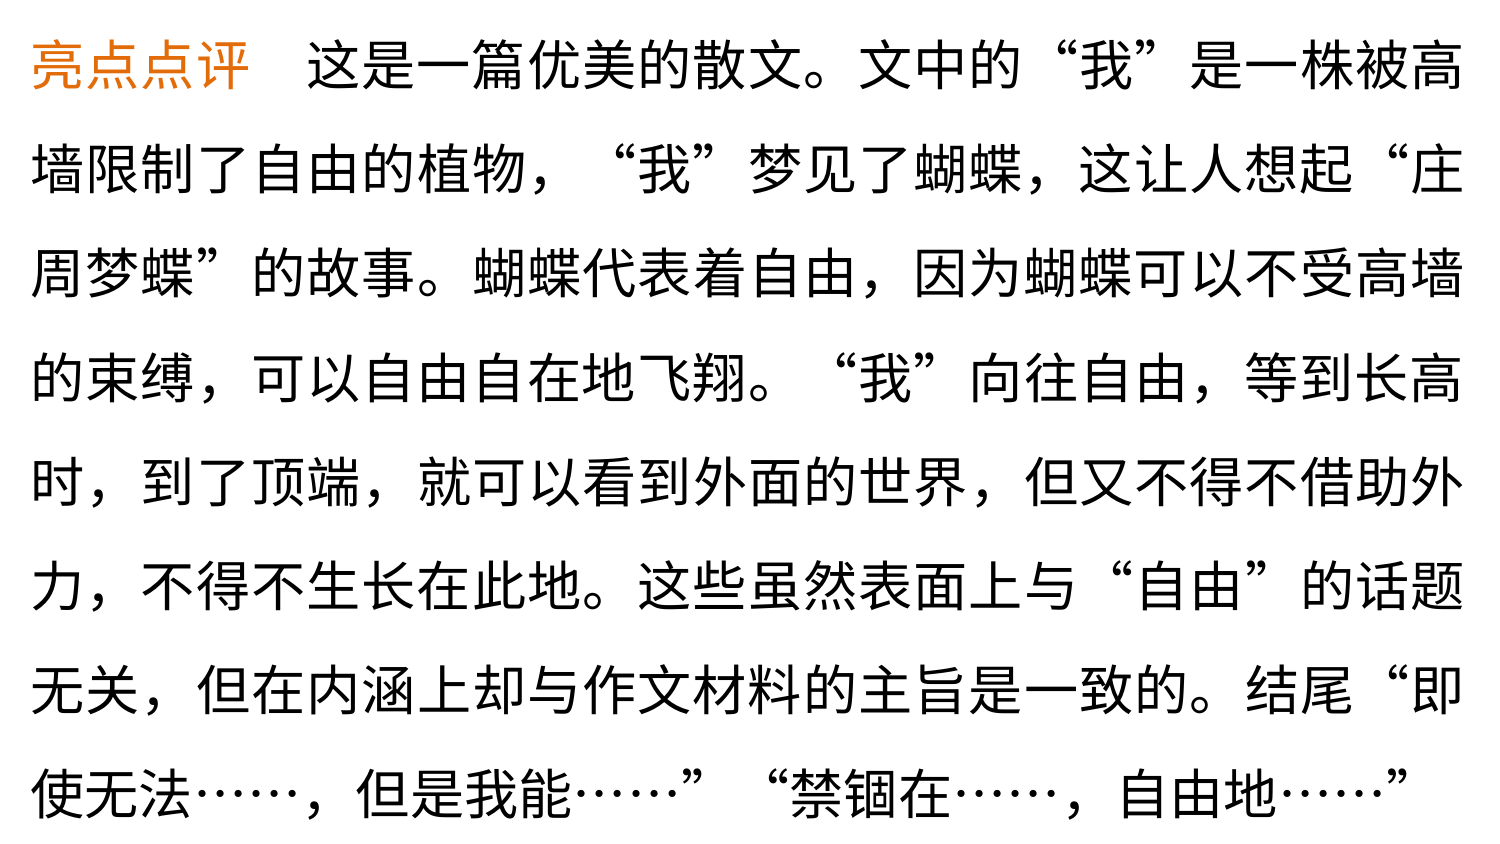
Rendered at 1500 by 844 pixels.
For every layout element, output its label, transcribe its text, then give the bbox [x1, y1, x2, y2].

text_box 亮点点评 这是一篇优美的散文。文中的“我”是一株被高墙限制了自由的植物，“我”梦见了蝴蝶，这让人想起“庄周梦蝶”的故事。蝴蝶代表着自由，因为蝴蝶可以不受高墙的束缚，可以自由自在地飞翔。“我”向往自由，等到长高时，到了顶端，就可以看到外面的世界，但又不得不借助外力，不得不生长在此地。这些虽然表面上与“自由”的话题无关，但在内涵上却与作文材料的主旨是一致的。结尾“即使无法……，但是我能……”“禁锢在……，自由地……” [15, 0, 1480, 833]
